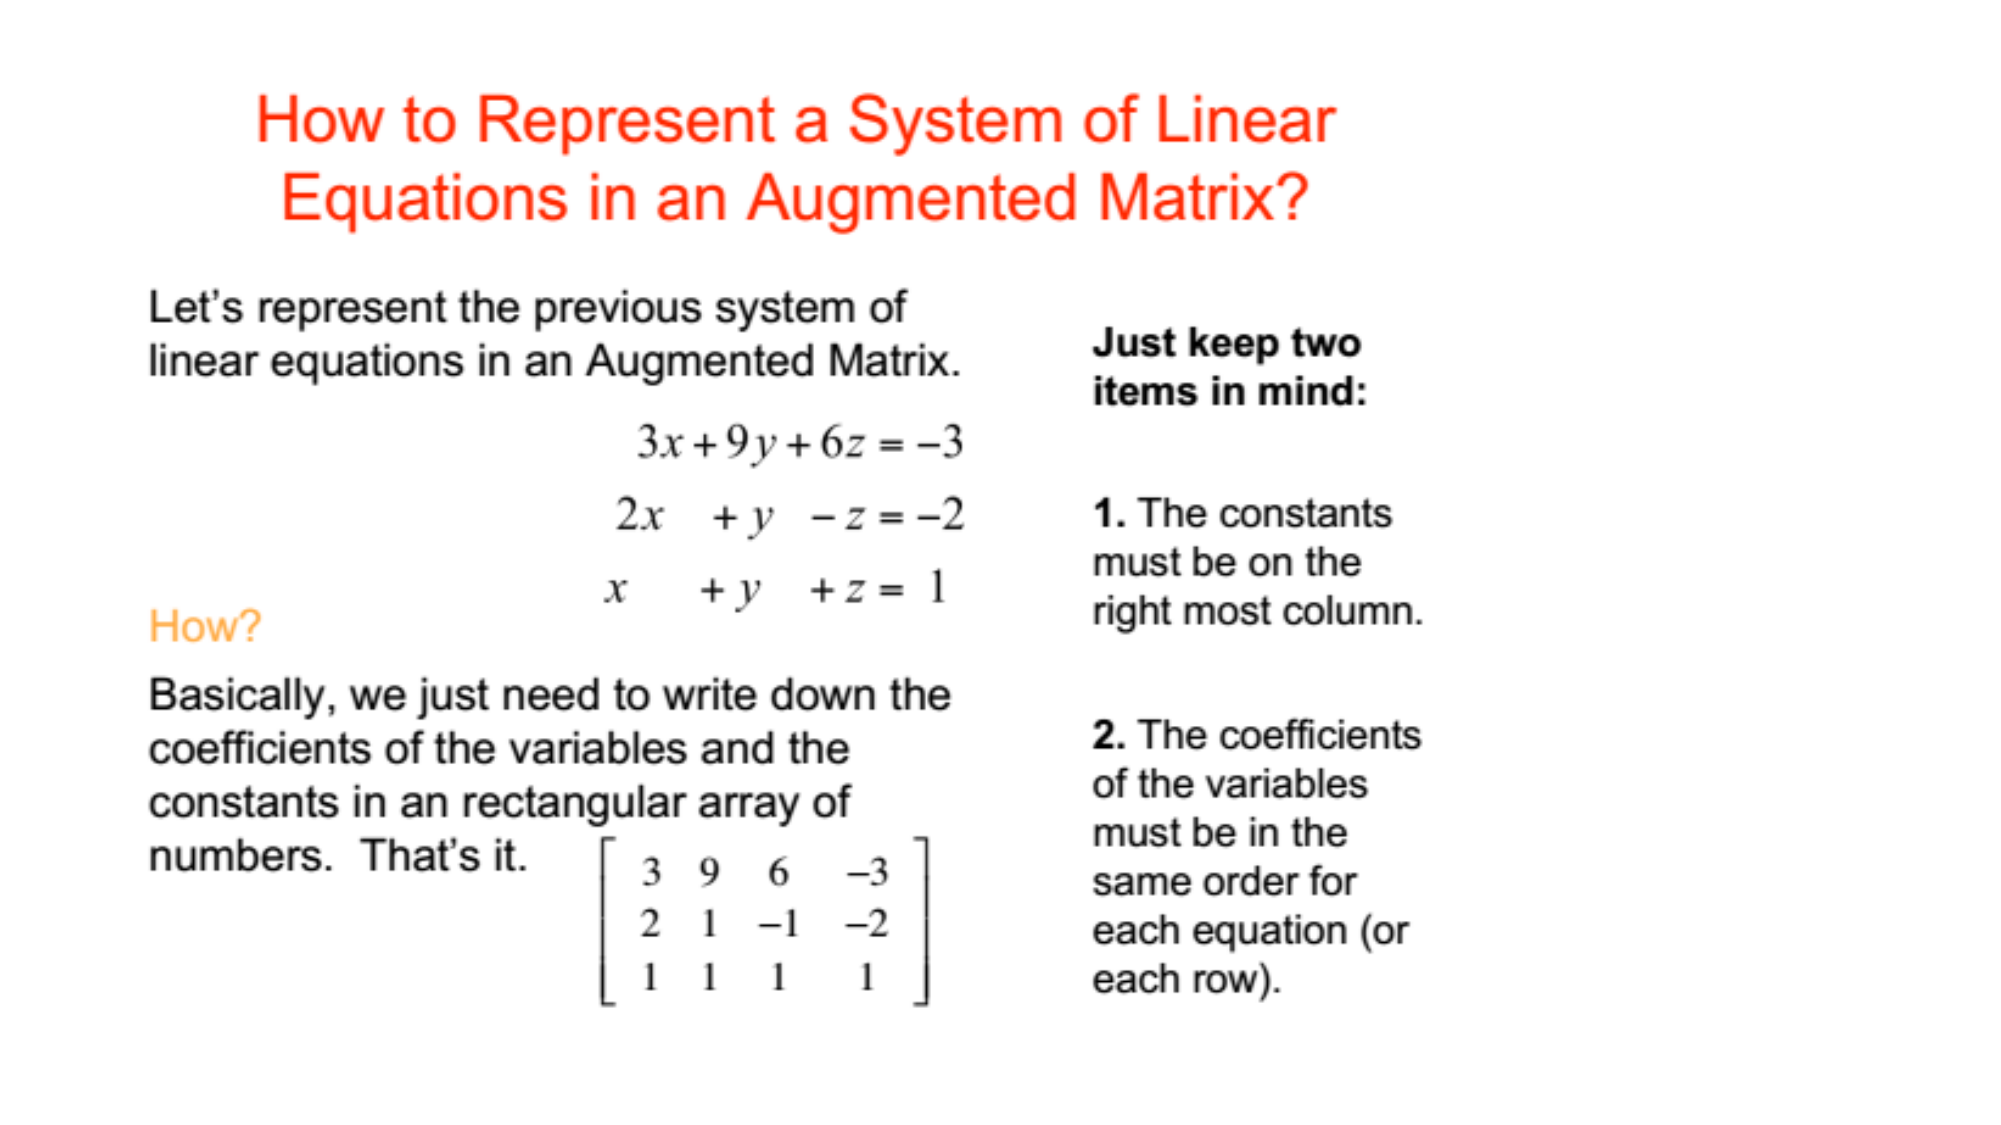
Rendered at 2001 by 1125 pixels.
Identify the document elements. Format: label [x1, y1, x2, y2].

picture [137, 79, 1435, 1020]
